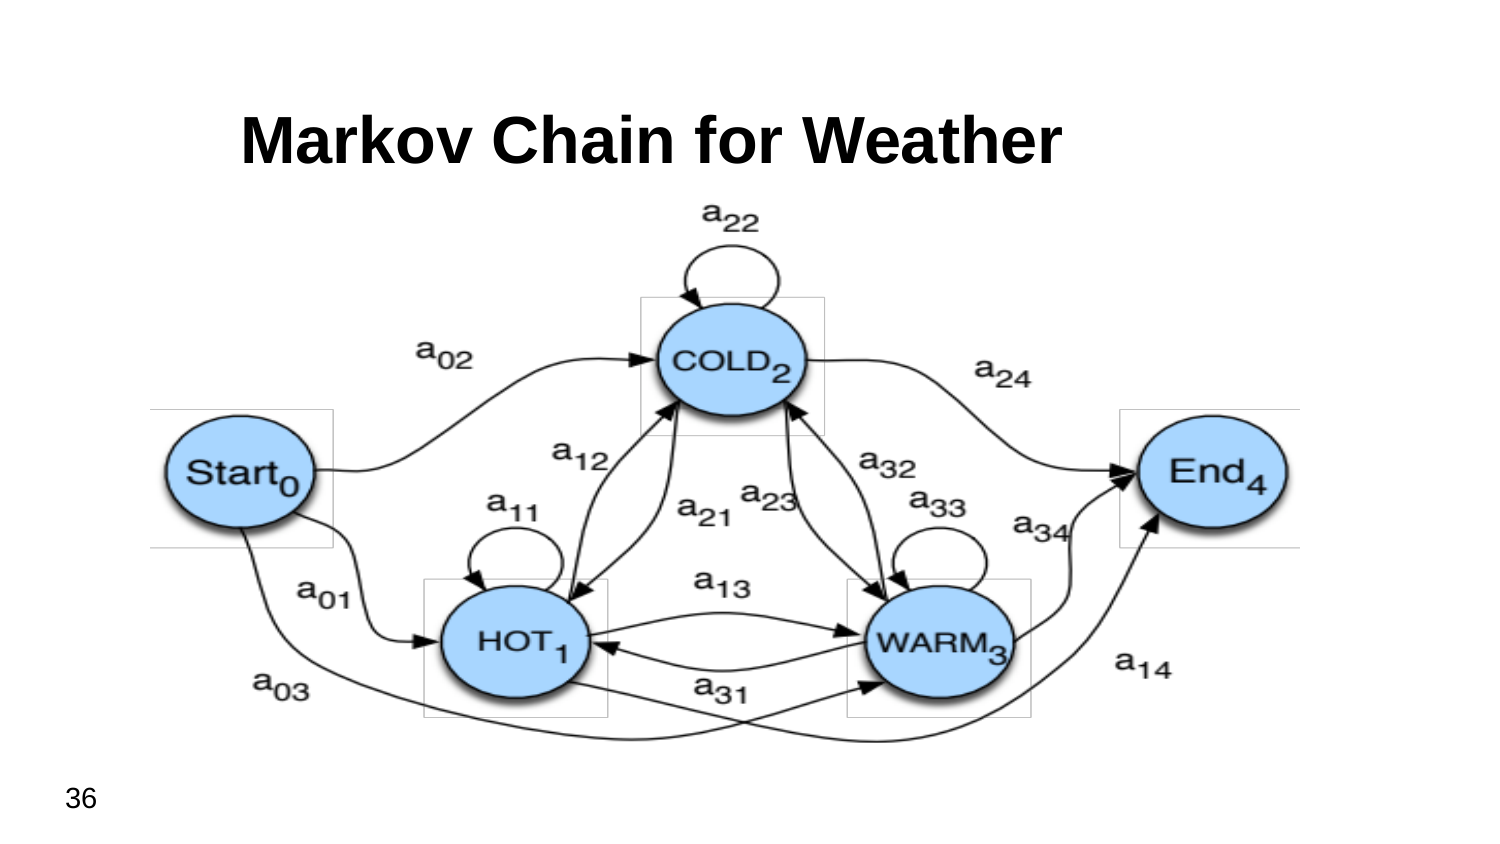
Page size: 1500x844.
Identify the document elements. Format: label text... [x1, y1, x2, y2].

picture [149, 190, 1301, 743]
slide_number 36 [49, 771, 376, 829]
title Markov Chain for Weather [225, 62, 1450, 185]
